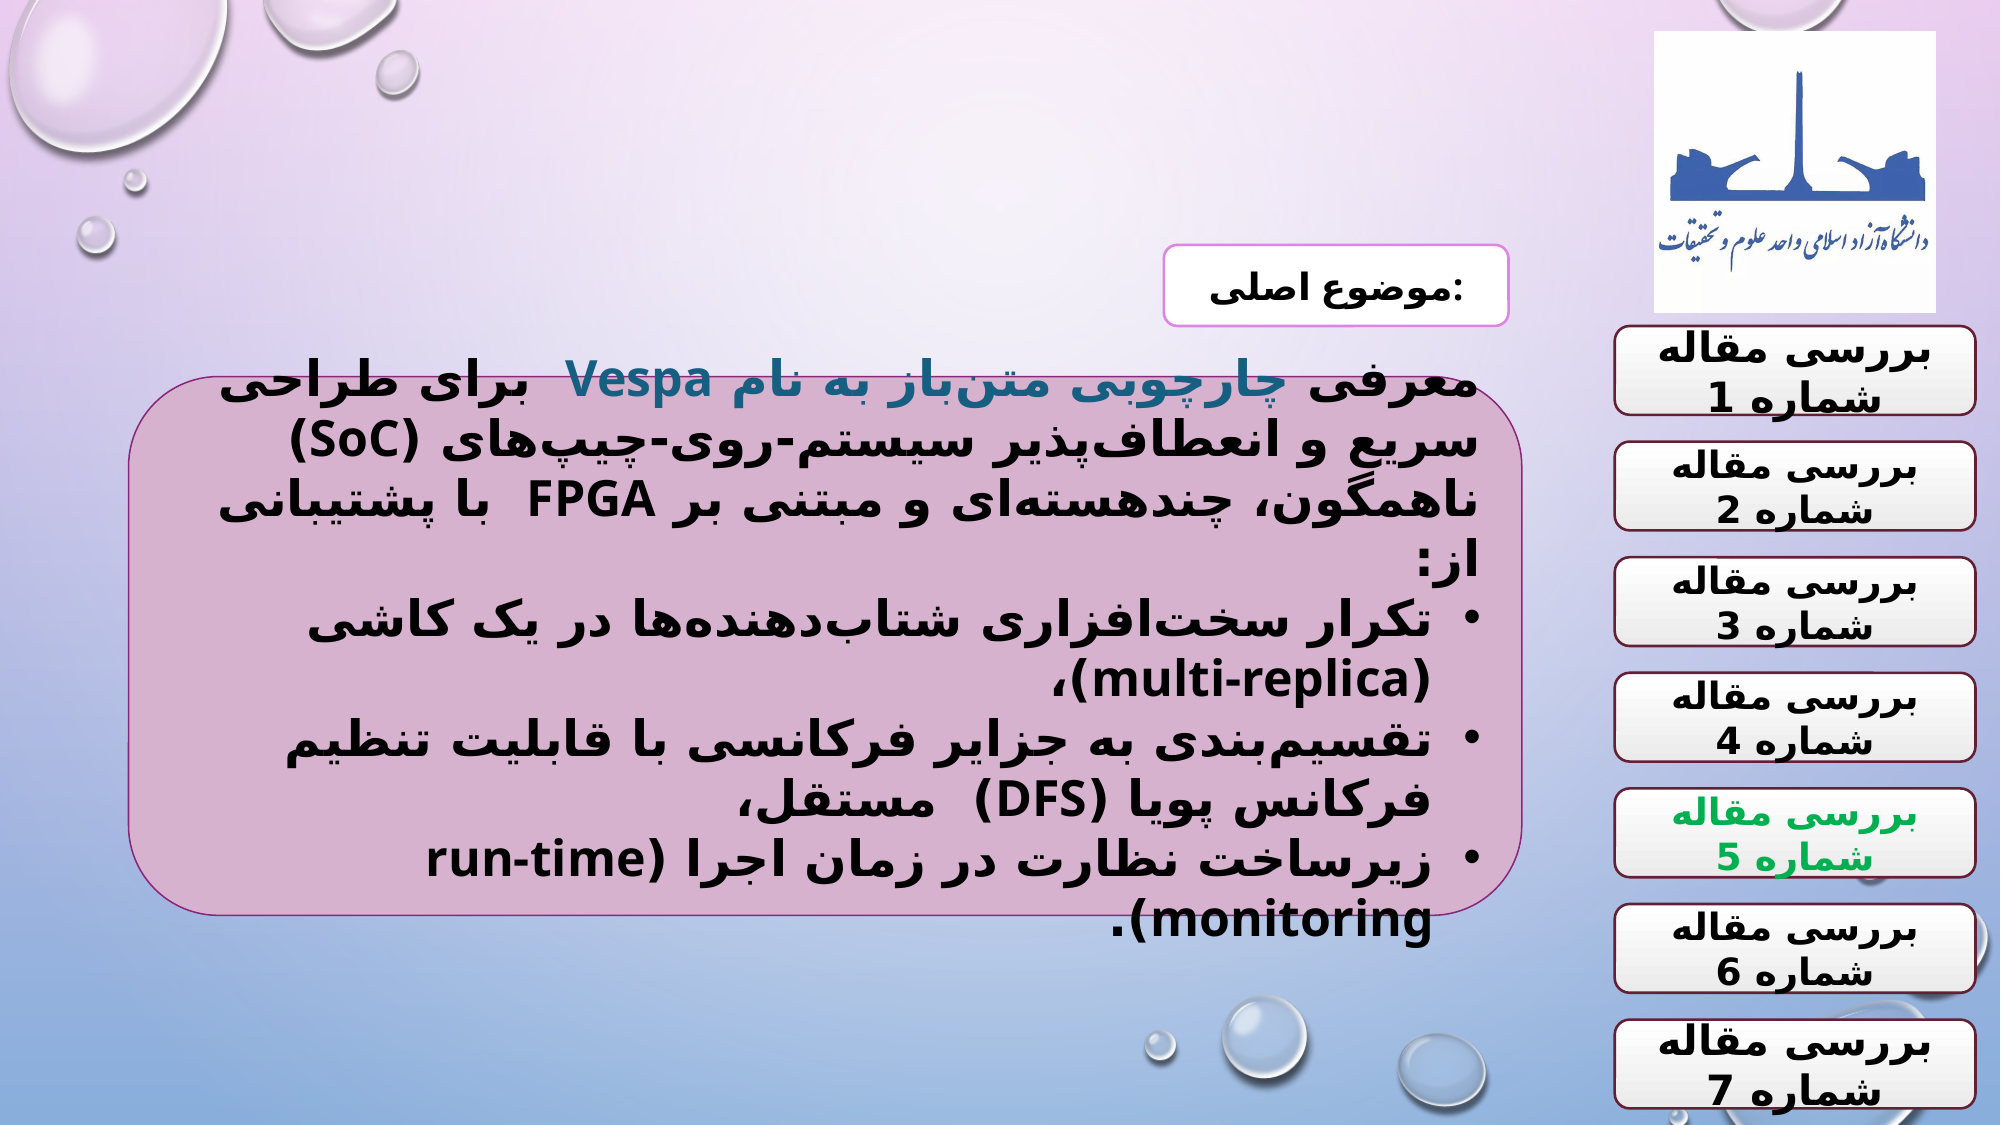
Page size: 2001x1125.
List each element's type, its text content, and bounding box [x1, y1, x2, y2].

text_box بررسی مقاله شماره 4 [1613, 671, 1977, 763]
text_box موضوع اصلی: [1162, 243, 1510, 328]
text_box بررسی مقاله شماره 5 [1613, 787, 1977, 879]
text_box بررسی مقاله شماره 2 [1613, 440, 1977, 532]
picture [0, 0, 2000, 1125]
text_box بررسی مقاله شماره 3 [1613, 555, 1977, 648]
text_box بررسی مقاله شماره 6 [1613, 902, 1977, 995]
text_box بررسی مقاله شماره 7 [1613, 1018, 1977, 1110]
text_box بررسی مقاله شماره 1 [1613, 324, 1977, 417]
text_box معرفی چارچوبی متن‌باز به نام Vespa برای طراحی سریع و انعطاف‌پذیر سیستم-روی-چیپ‌های (SoC) ناهمگون، چندهسته‌ای و مبتنی بر FPGA با پشتیبانی از: تکرار سخت‌افزاری شتاب‌دهنده‌ها در یک کاشی (multi-replica)، تقسیم‌بندی به جزایر فرکانسی با قابلیت تنظیم فرکانس پویا (DFS) مستقل، زیرساخت نظارت در زمان اجرا (run-time monitoring). [127, 375, 1523, 917]
